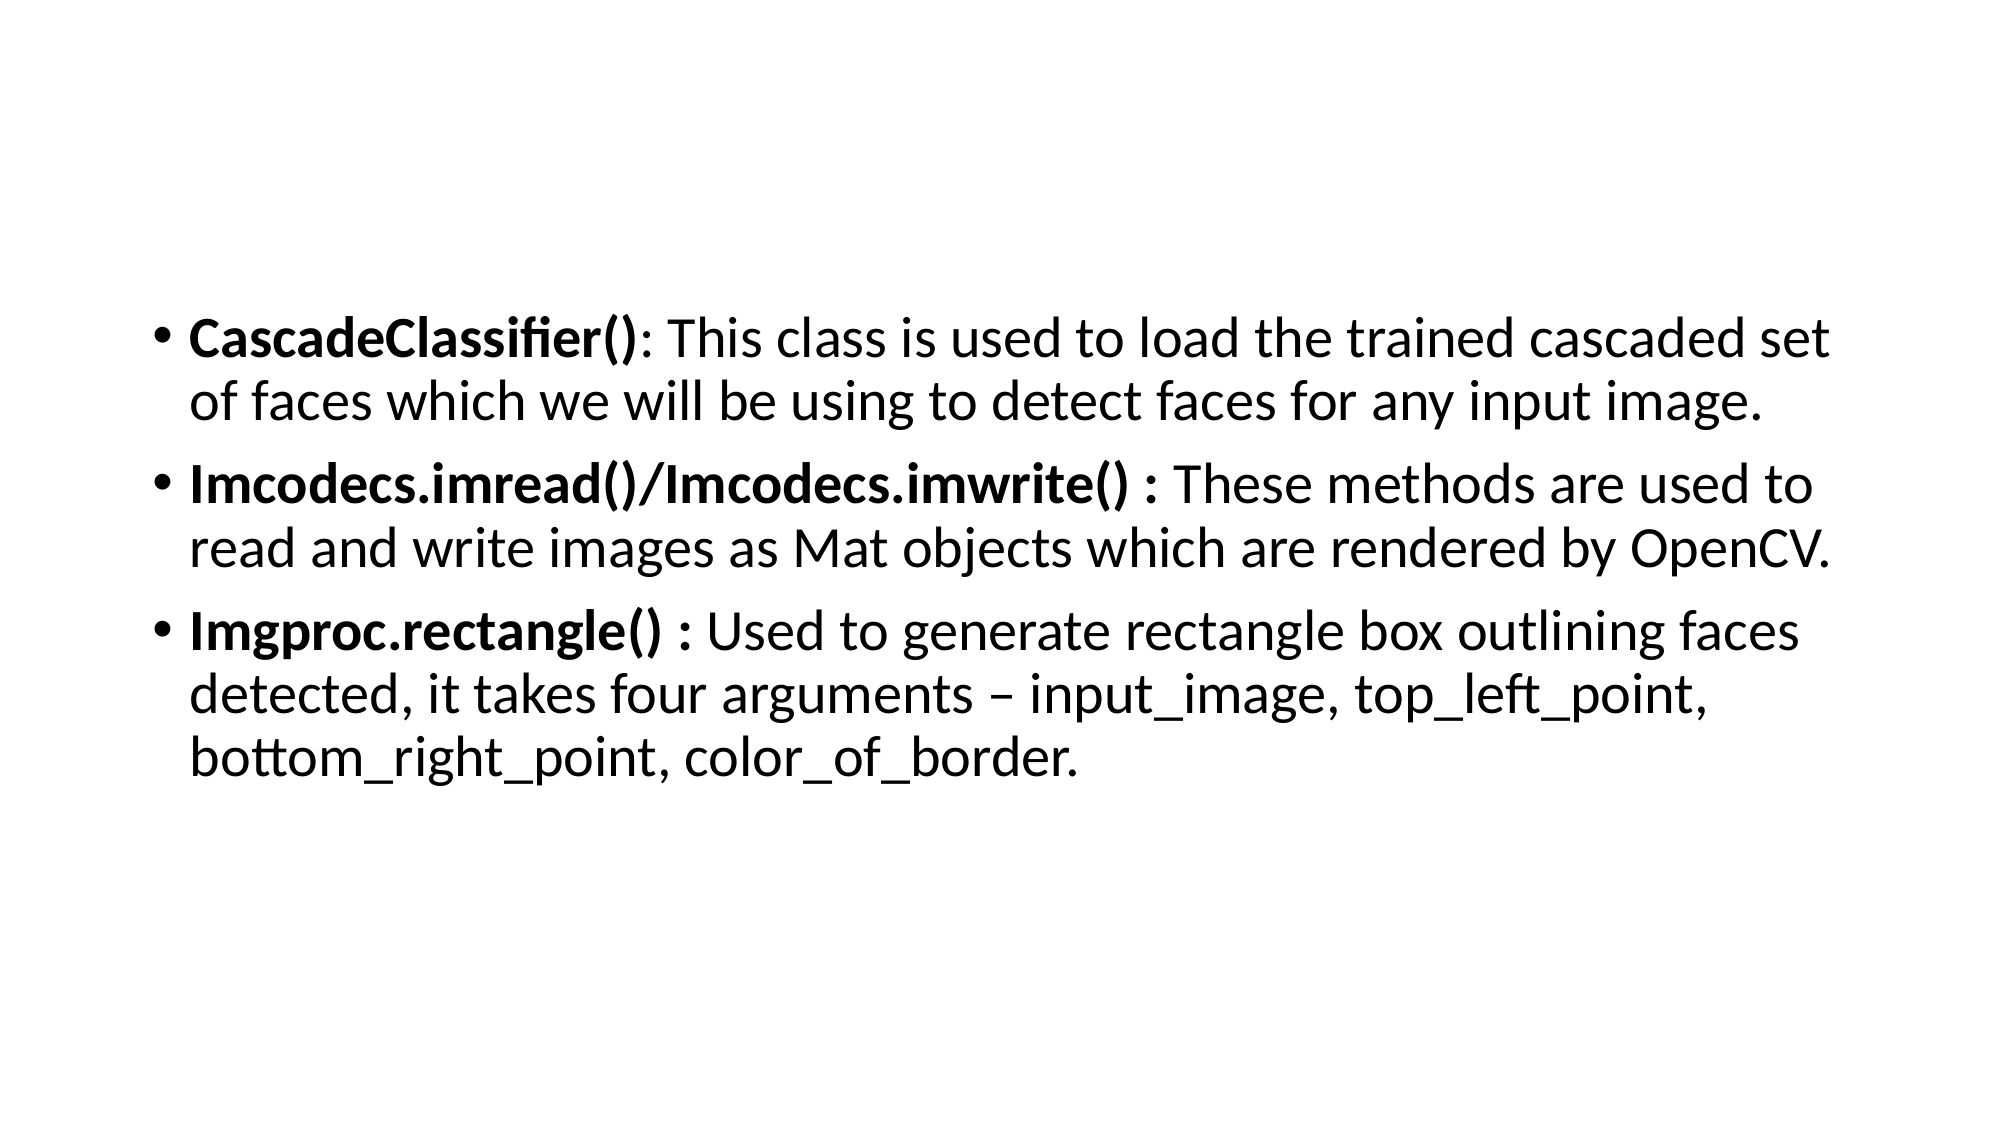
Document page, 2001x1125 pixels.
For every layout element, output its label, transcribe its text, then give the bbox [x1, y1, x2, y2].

list CascadeClassifier(): This class is used to load the trained cascaded set of faces which we will be using to detect faces for any input image. Imcodecs.imread()/Imcodecs.imwrite() : These methods are used to read and write images as Mat objects which are rendered by OpenCV. Imgproc.rectangle() : Used to generate rectangle box outlining faces detected, it takes four arguments – input_image, top_left_point, bottom_right_point, color_of_border. [137, 299, 1863, 1014]
